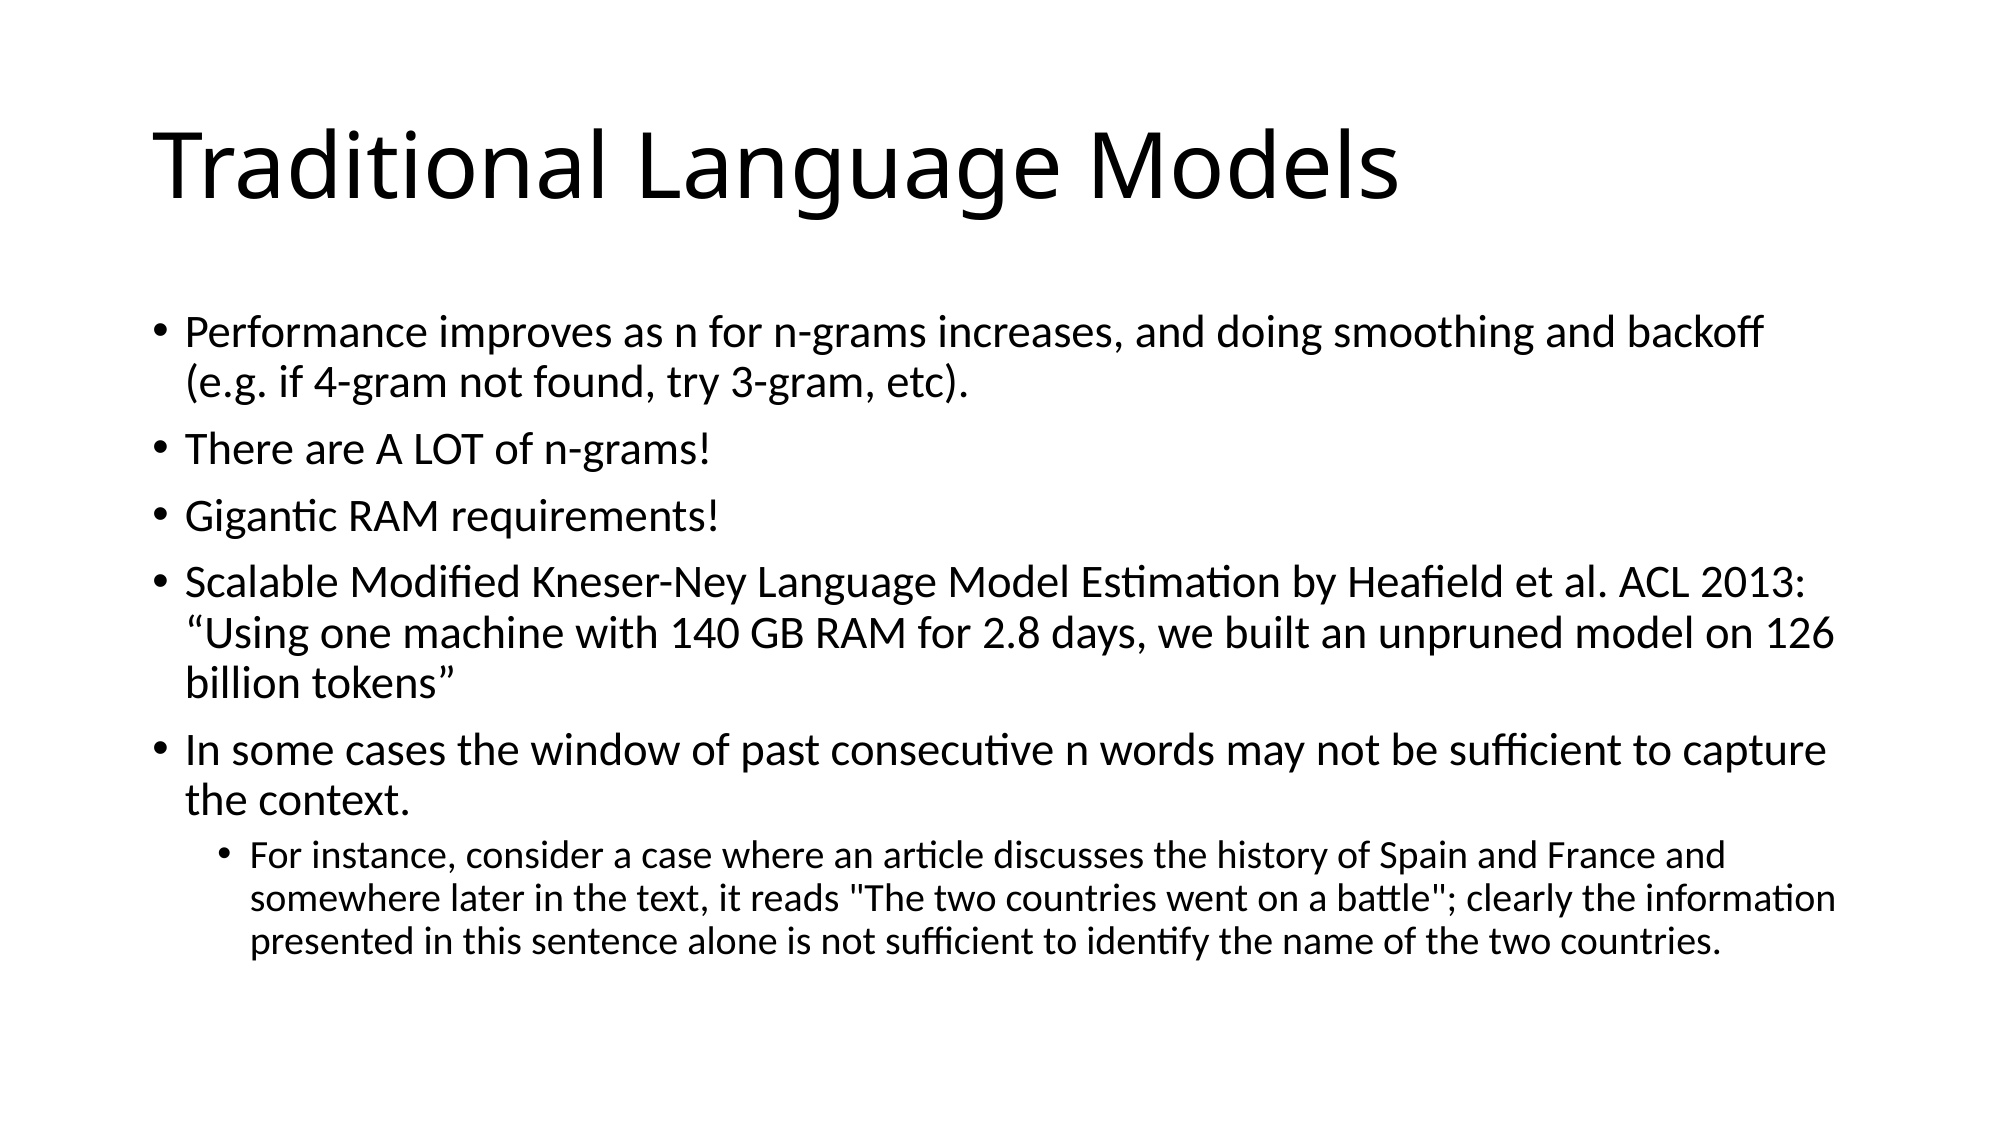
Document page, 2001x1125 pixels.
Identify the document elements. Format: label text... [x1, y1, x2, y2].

list Performance improves as n for n-grams increases, and doing smoothing and backoff (e.g. if 4-gram not found, try 3-gram, etc). There are A LOT of n-grams! Gigantic RAM requirements! Scalable Modified Kneser-Ney Language Model Estimation by Heafield et al. ACL 2013: “Using one machine with 140 GB RAM for 2.8 days, we built an unpruned model on 126 billion tokens” In some cases the window of past consecutive n words may not be sufficient to capture the context. For instance, consider a case where an article discusses the history of Spain and France and somewhere later in the text, it reads "The two countries went on a battle"; clearly the information presented in this sentence alone is not sufficient to identify the name of the two countries. [137, 299, 1863, 1014]
title Traditional Language Models [137, 59, 1863, 278]
